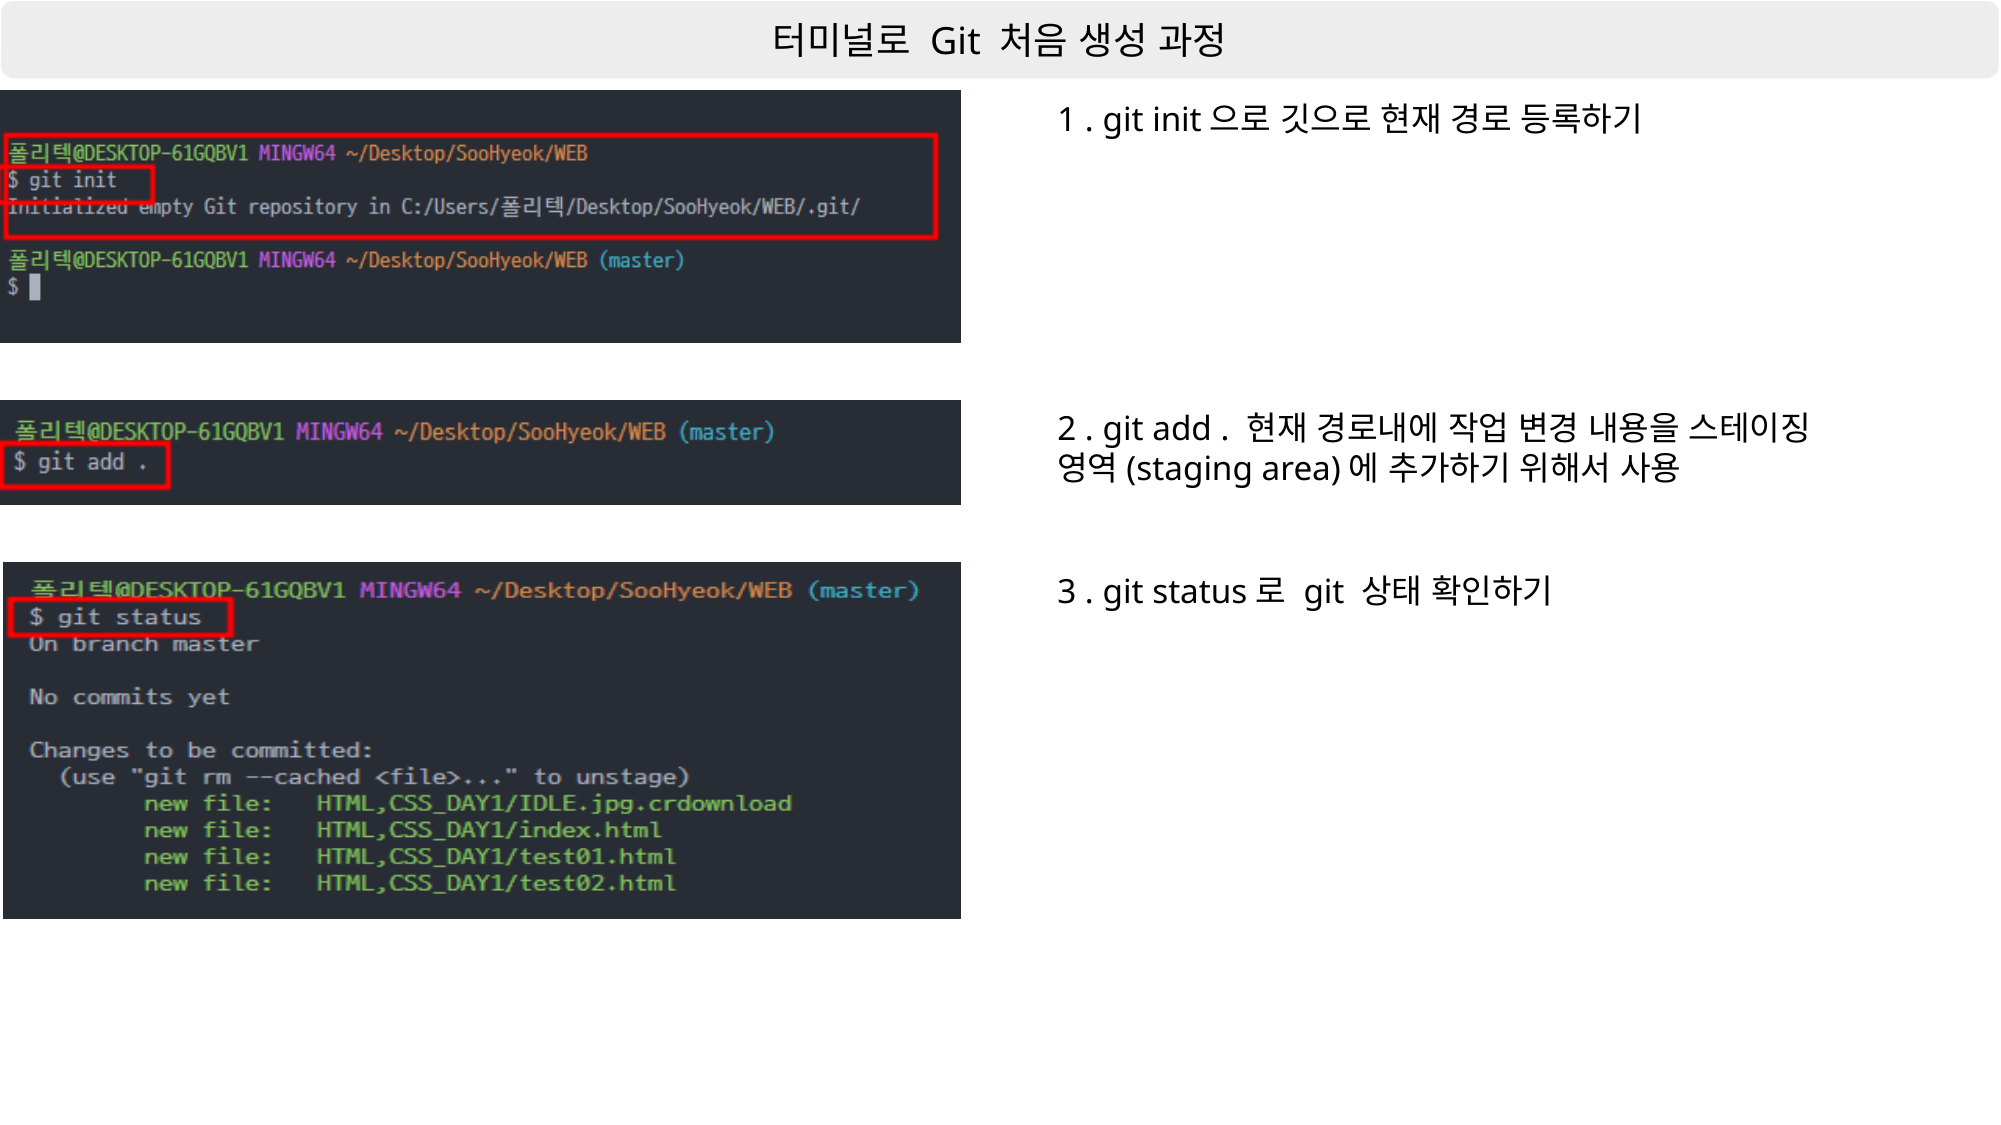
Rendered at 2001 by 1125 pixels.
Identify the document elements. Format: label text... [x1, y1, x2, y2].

picture [0, 400, 961, 505]
text_box 3 . git status로 git 상태 확인하기 [1042, 562, 1886, 618]
text_box 터미널로 Git 처음 생성 과정 [0, 0, 2000, 81]
picture [3, 562, 961, 919]
text_box 1 . git init으로 깃으로 현재 경로 등록하기 [1042, 90, 1886, 146]
picture [0, 90, 961, 343]
text_box 2 . git add . 현재 경로내에 작업 변경 내용을 스테이징 영역(staging area)에 추가하기 위해서 사용 [1042, 400, 1886, 495]
